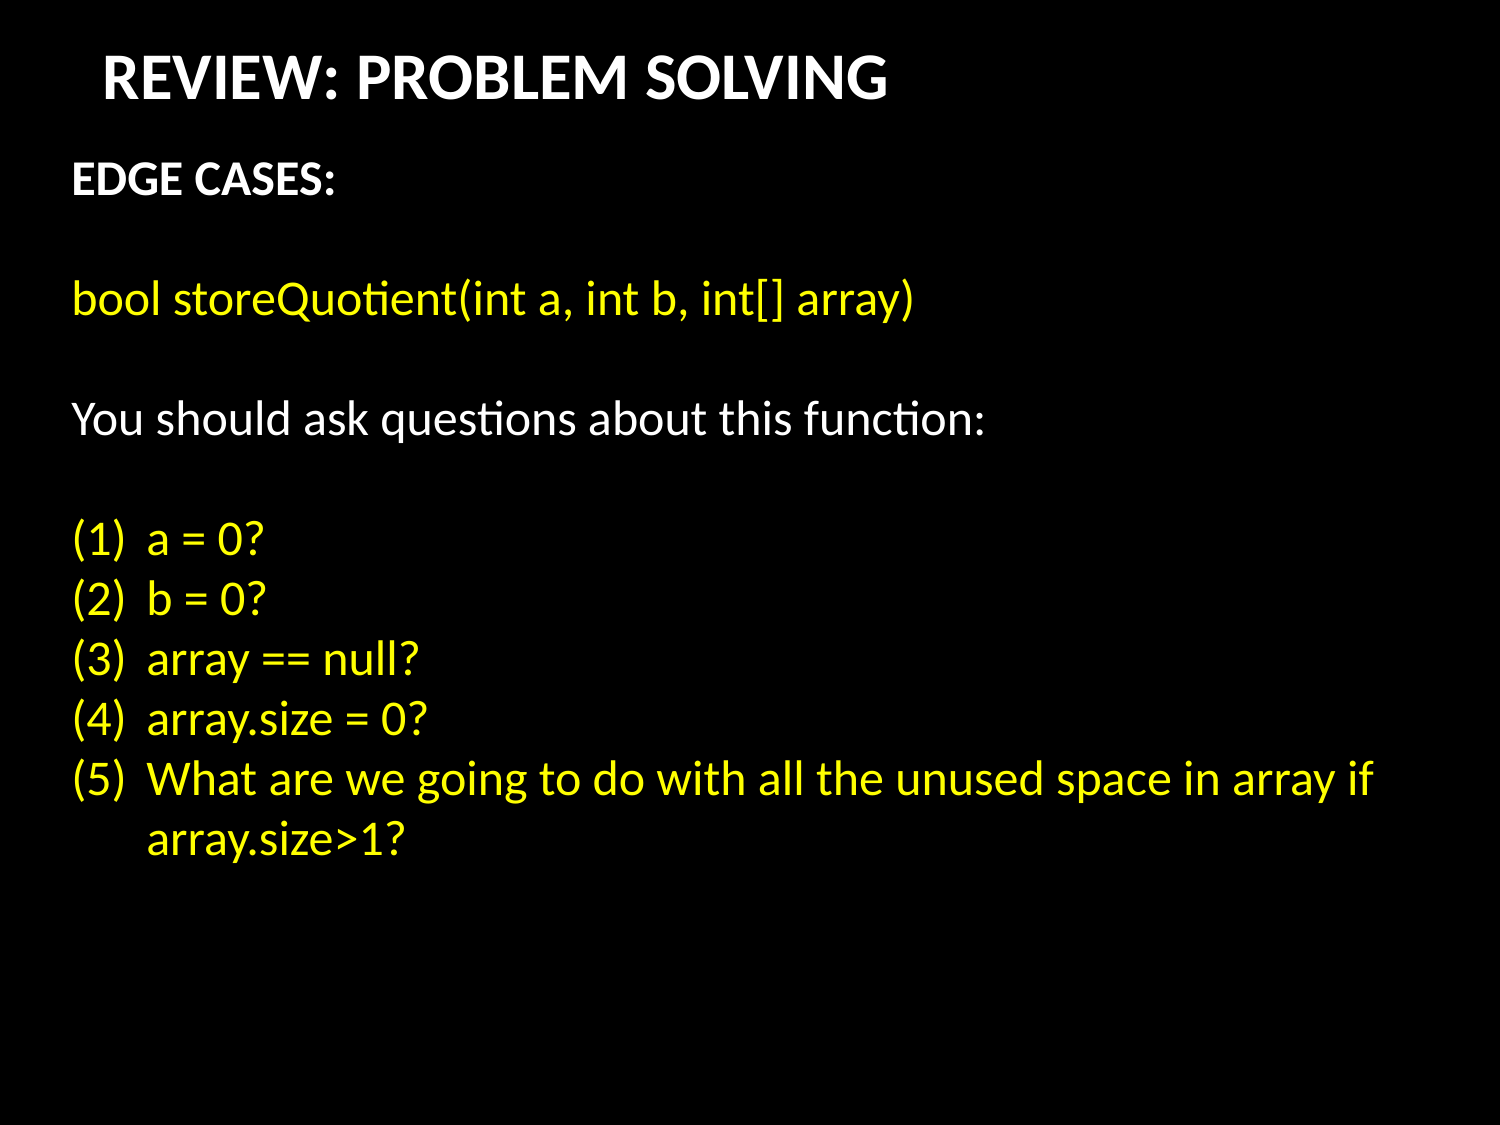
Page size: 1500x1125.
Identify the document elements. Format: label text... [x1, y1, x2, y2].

text_box REVIEW: PROBLEM SOLVING [87, 25, 905, 121]
text_box EDGE CASES: bool storeQuotient(int a, int b, int[] array) You should ask questions about this function: a = 0? b = 0? array == null? array.size = 0? What are we going to do with all the unused space in array if array.size>1? [56, 137, 1425, 933]
